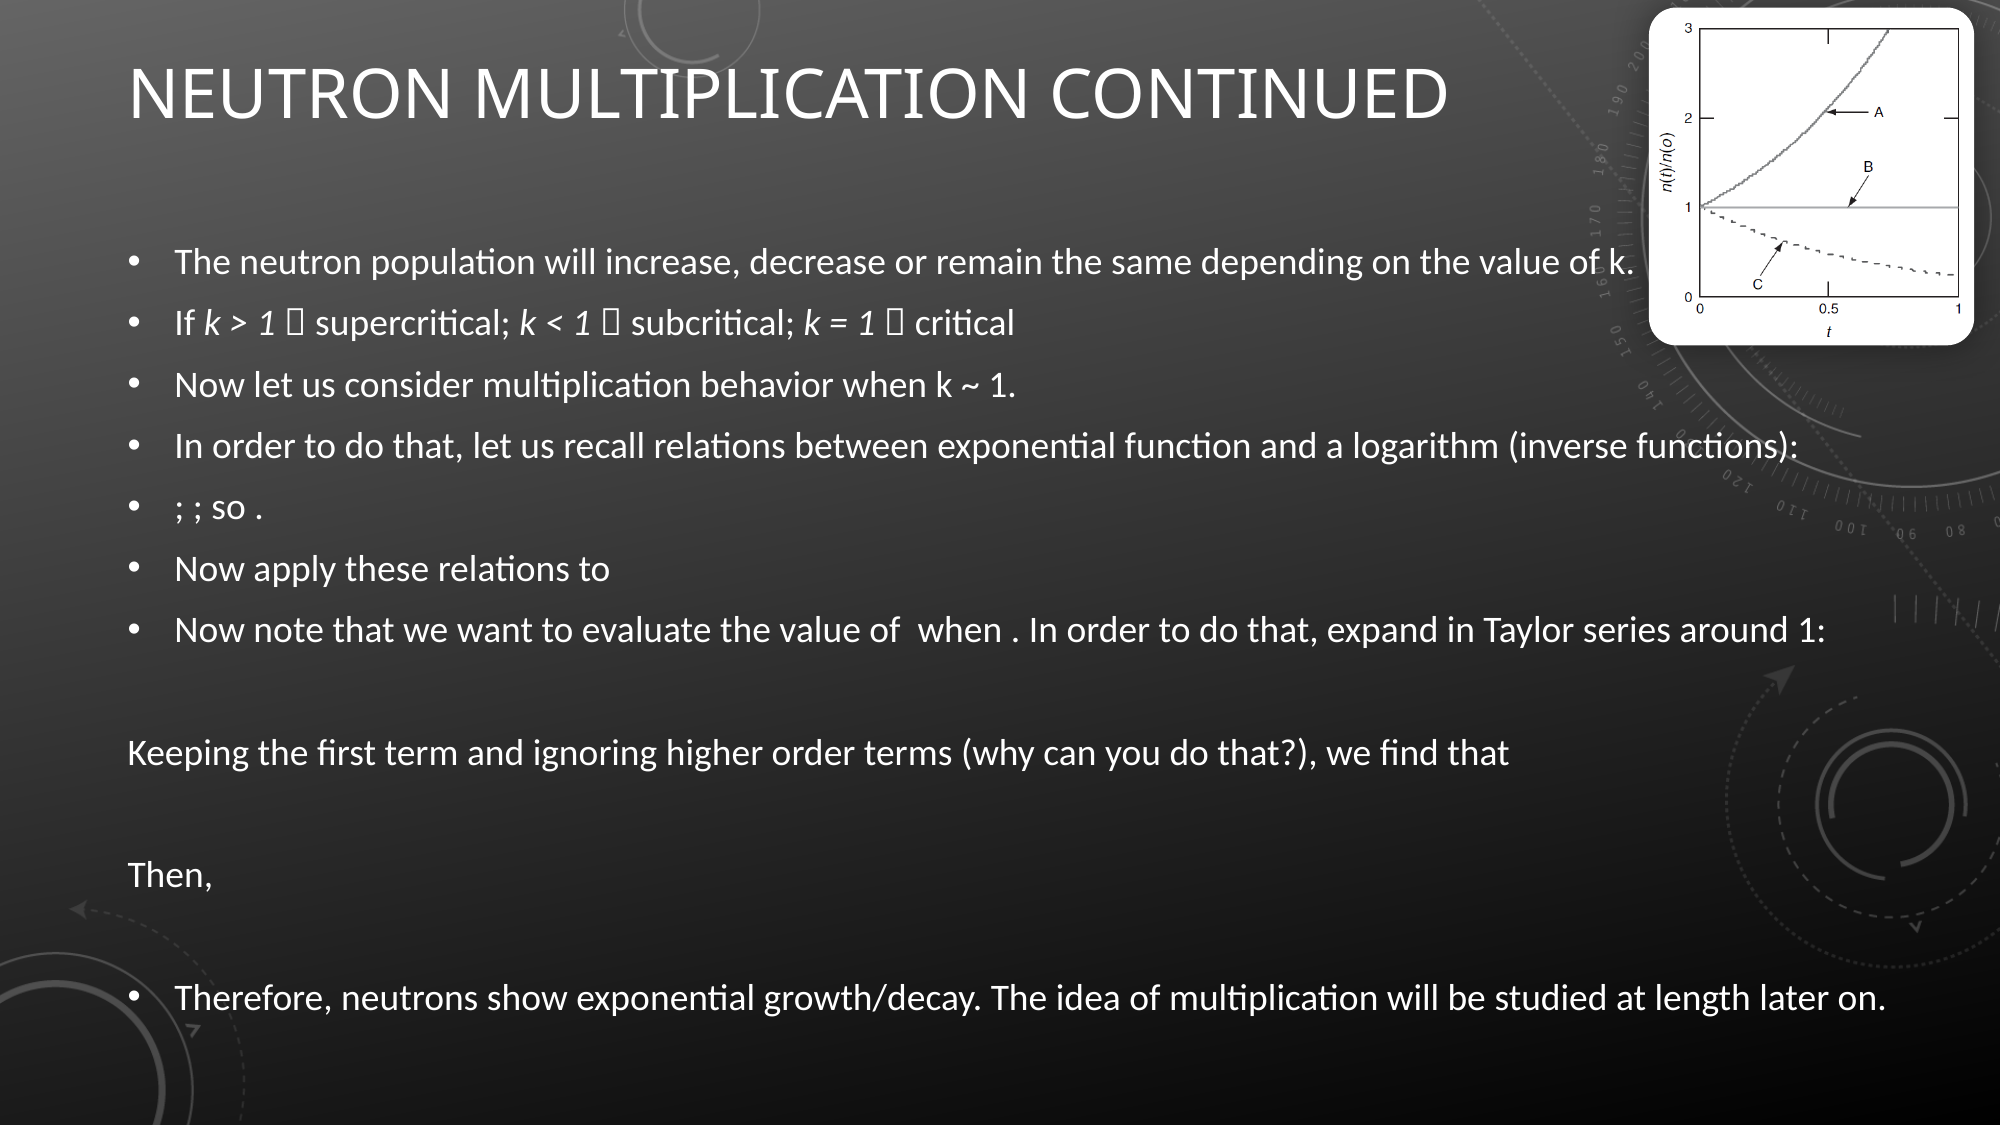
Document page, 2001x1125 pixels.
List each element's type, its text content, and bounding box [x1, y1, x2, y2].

title Neutron multiplication continued [112, 11, 1485, 182]
picture [0, 0, 2000, 1125]
